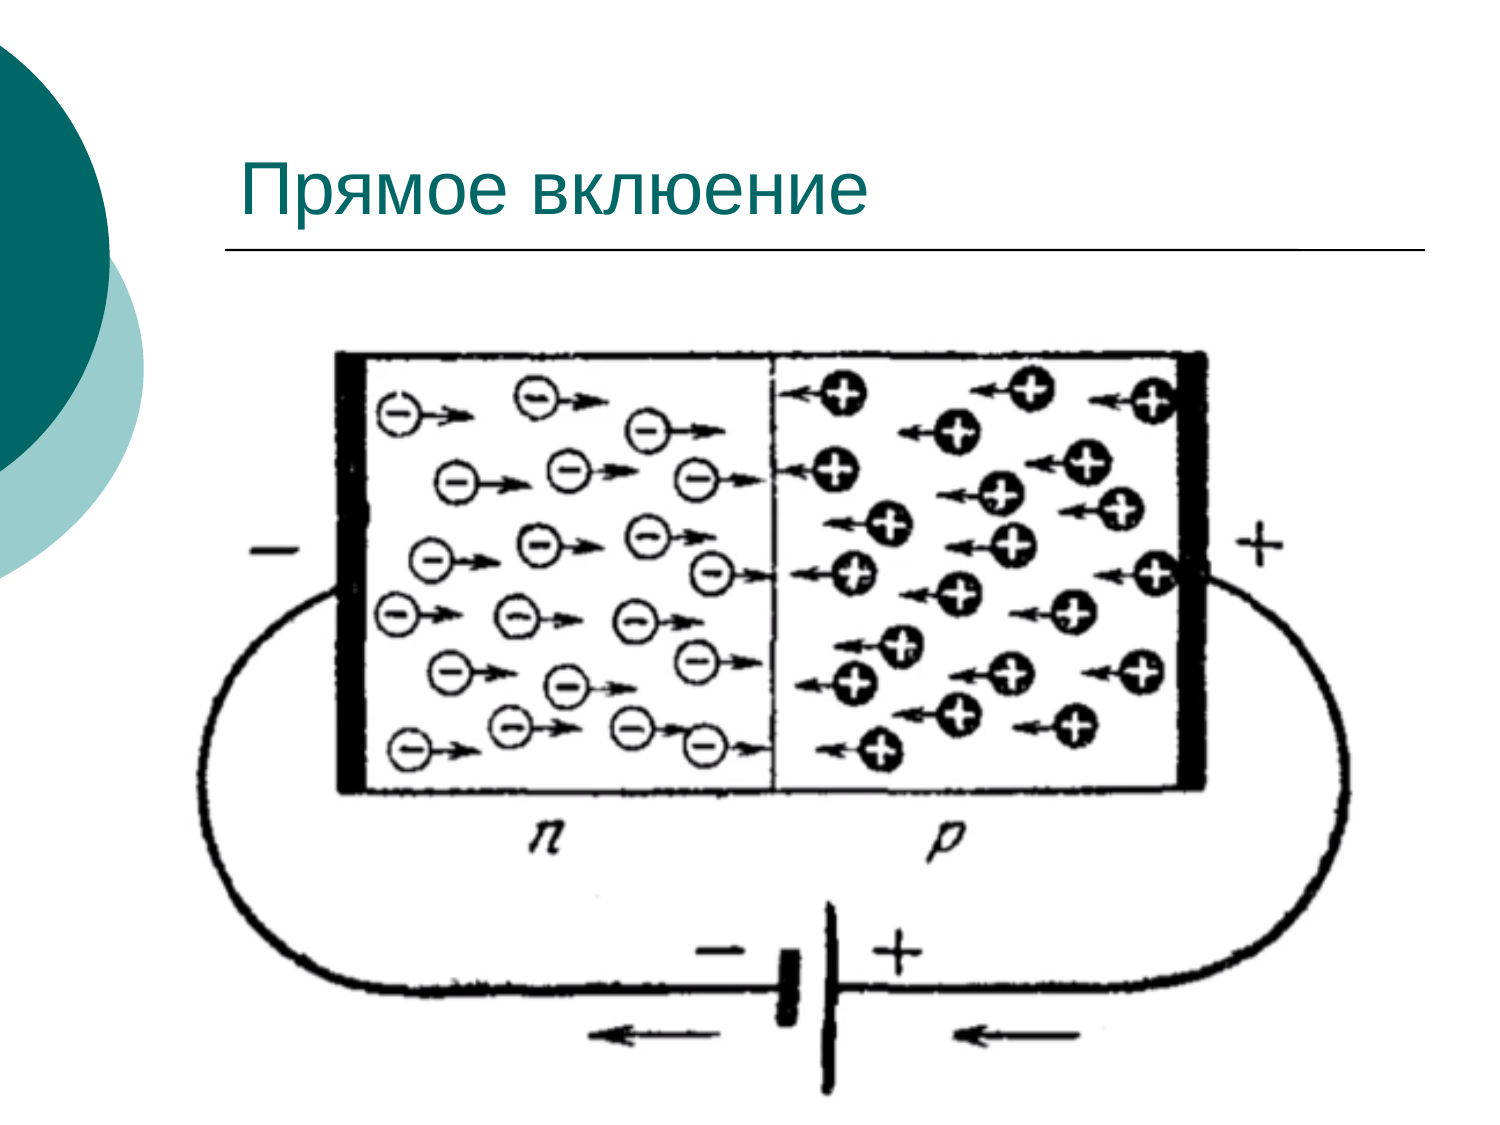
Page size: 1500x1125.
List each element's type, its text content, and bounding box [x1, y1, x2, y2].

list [170, 314, 1360, 1101]
title Прямое вклюение [224, 49, 1425, 237]
